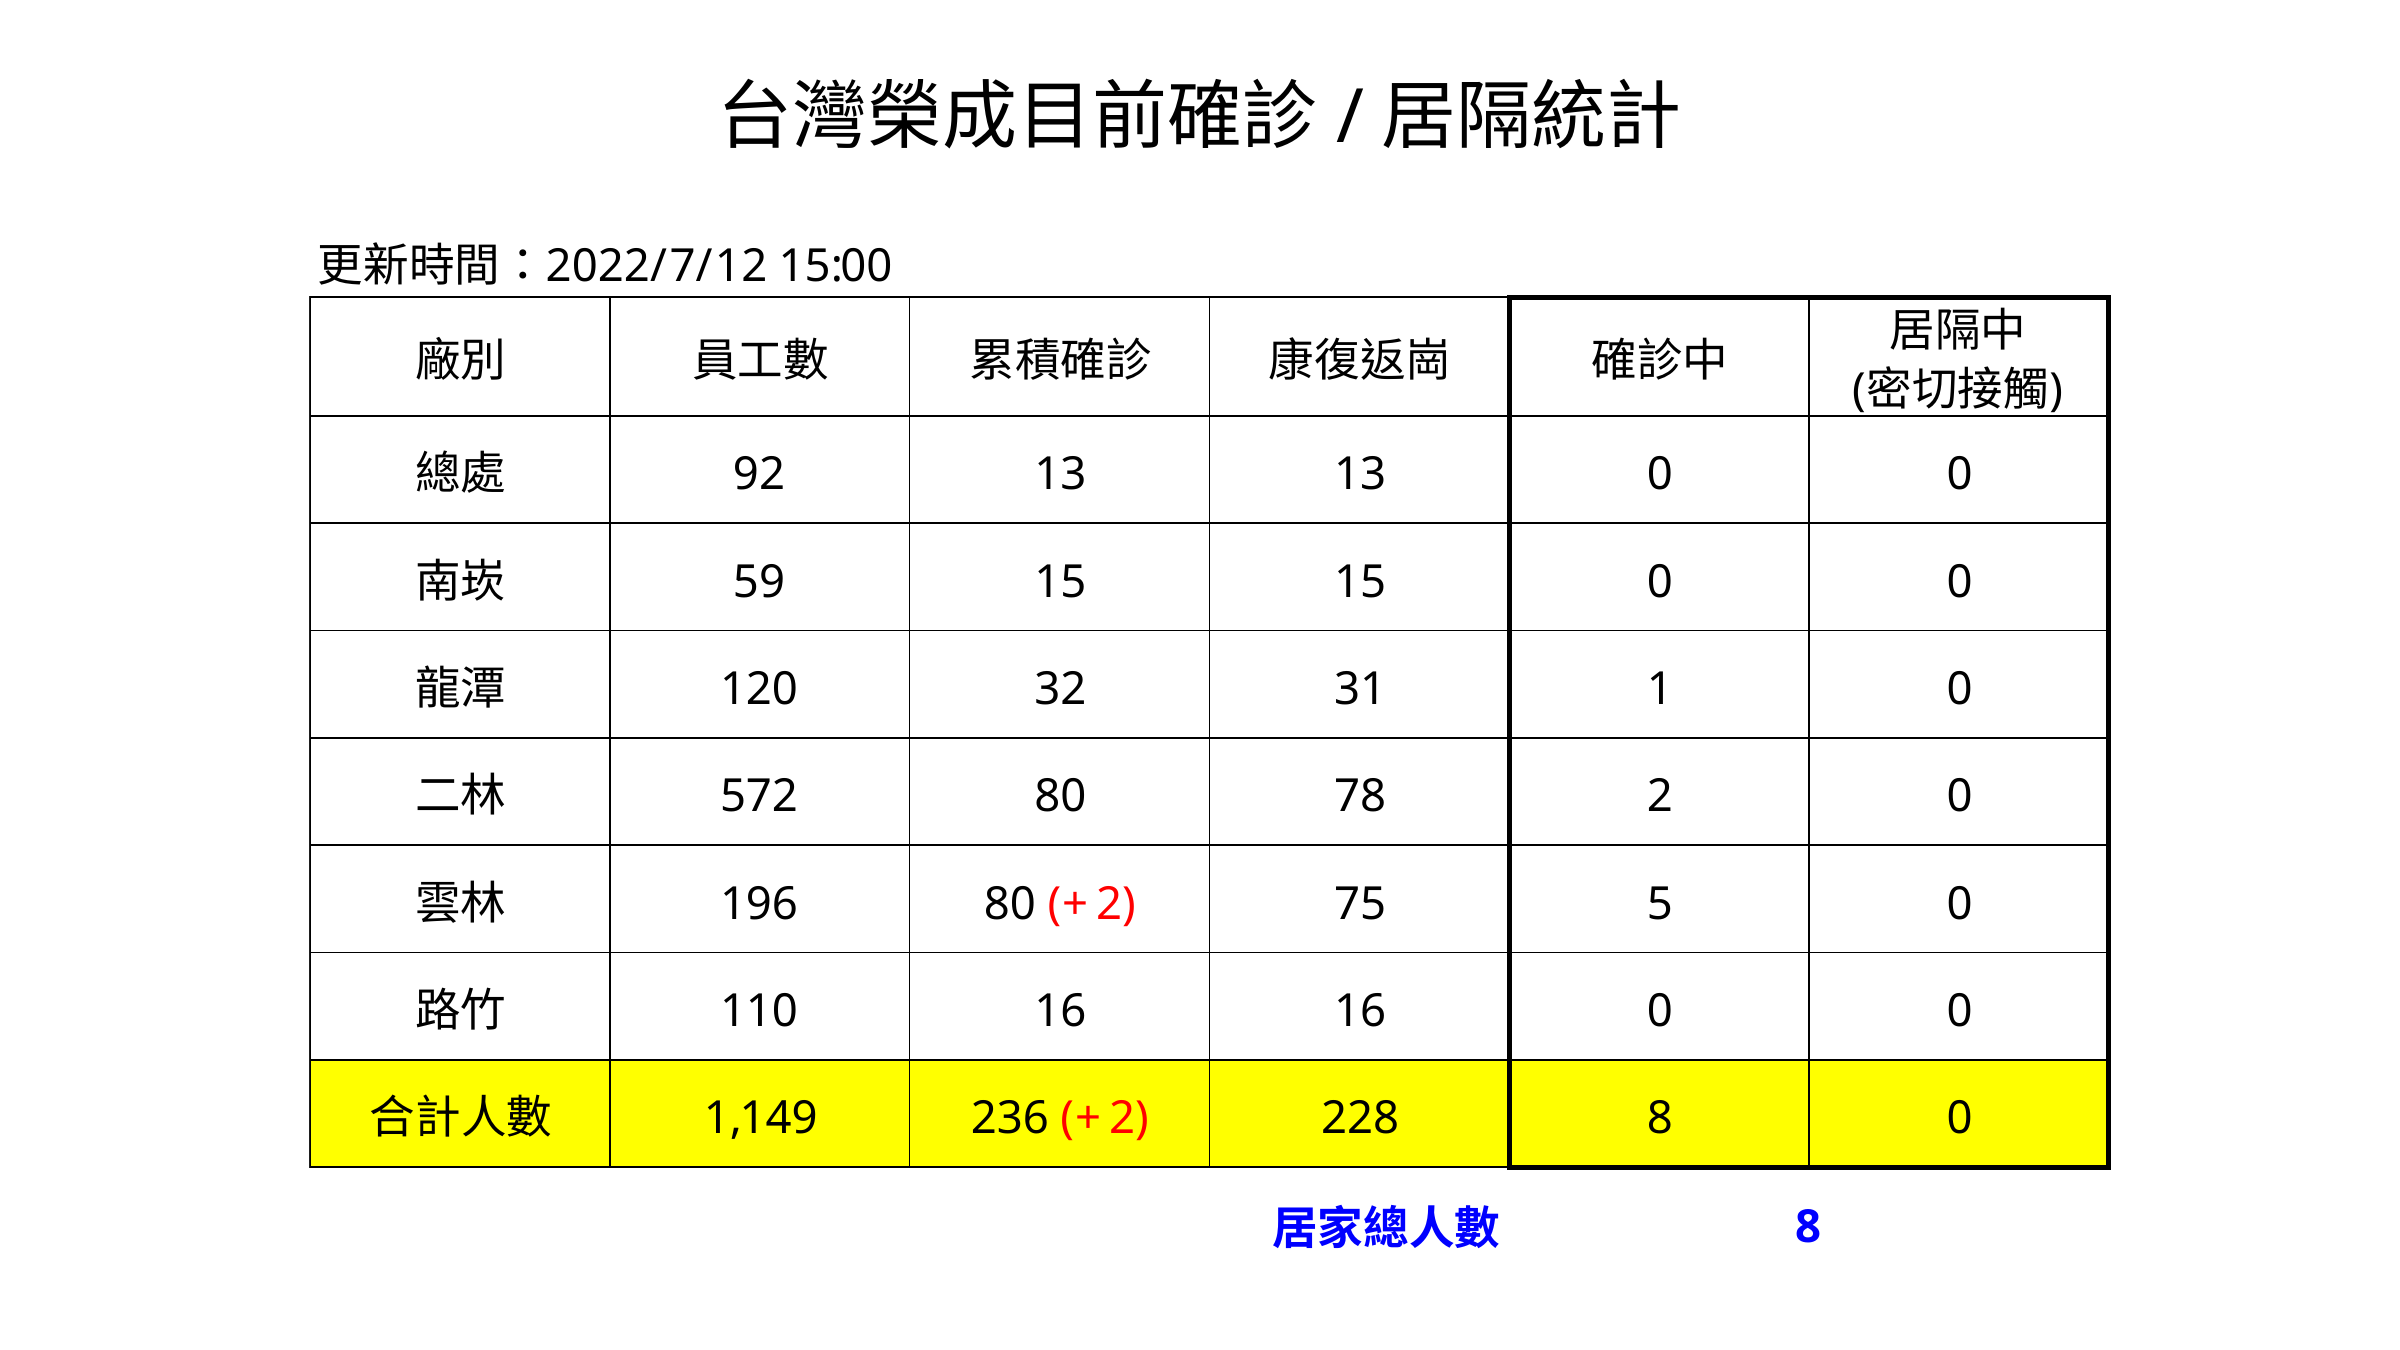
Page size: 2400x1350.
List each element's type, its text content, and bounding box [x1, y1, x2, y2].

picture [309, 175, 2202, 1309]
text_box 台灣榮成目前確診/居隔統計 [703, 59, 1697, 165]
